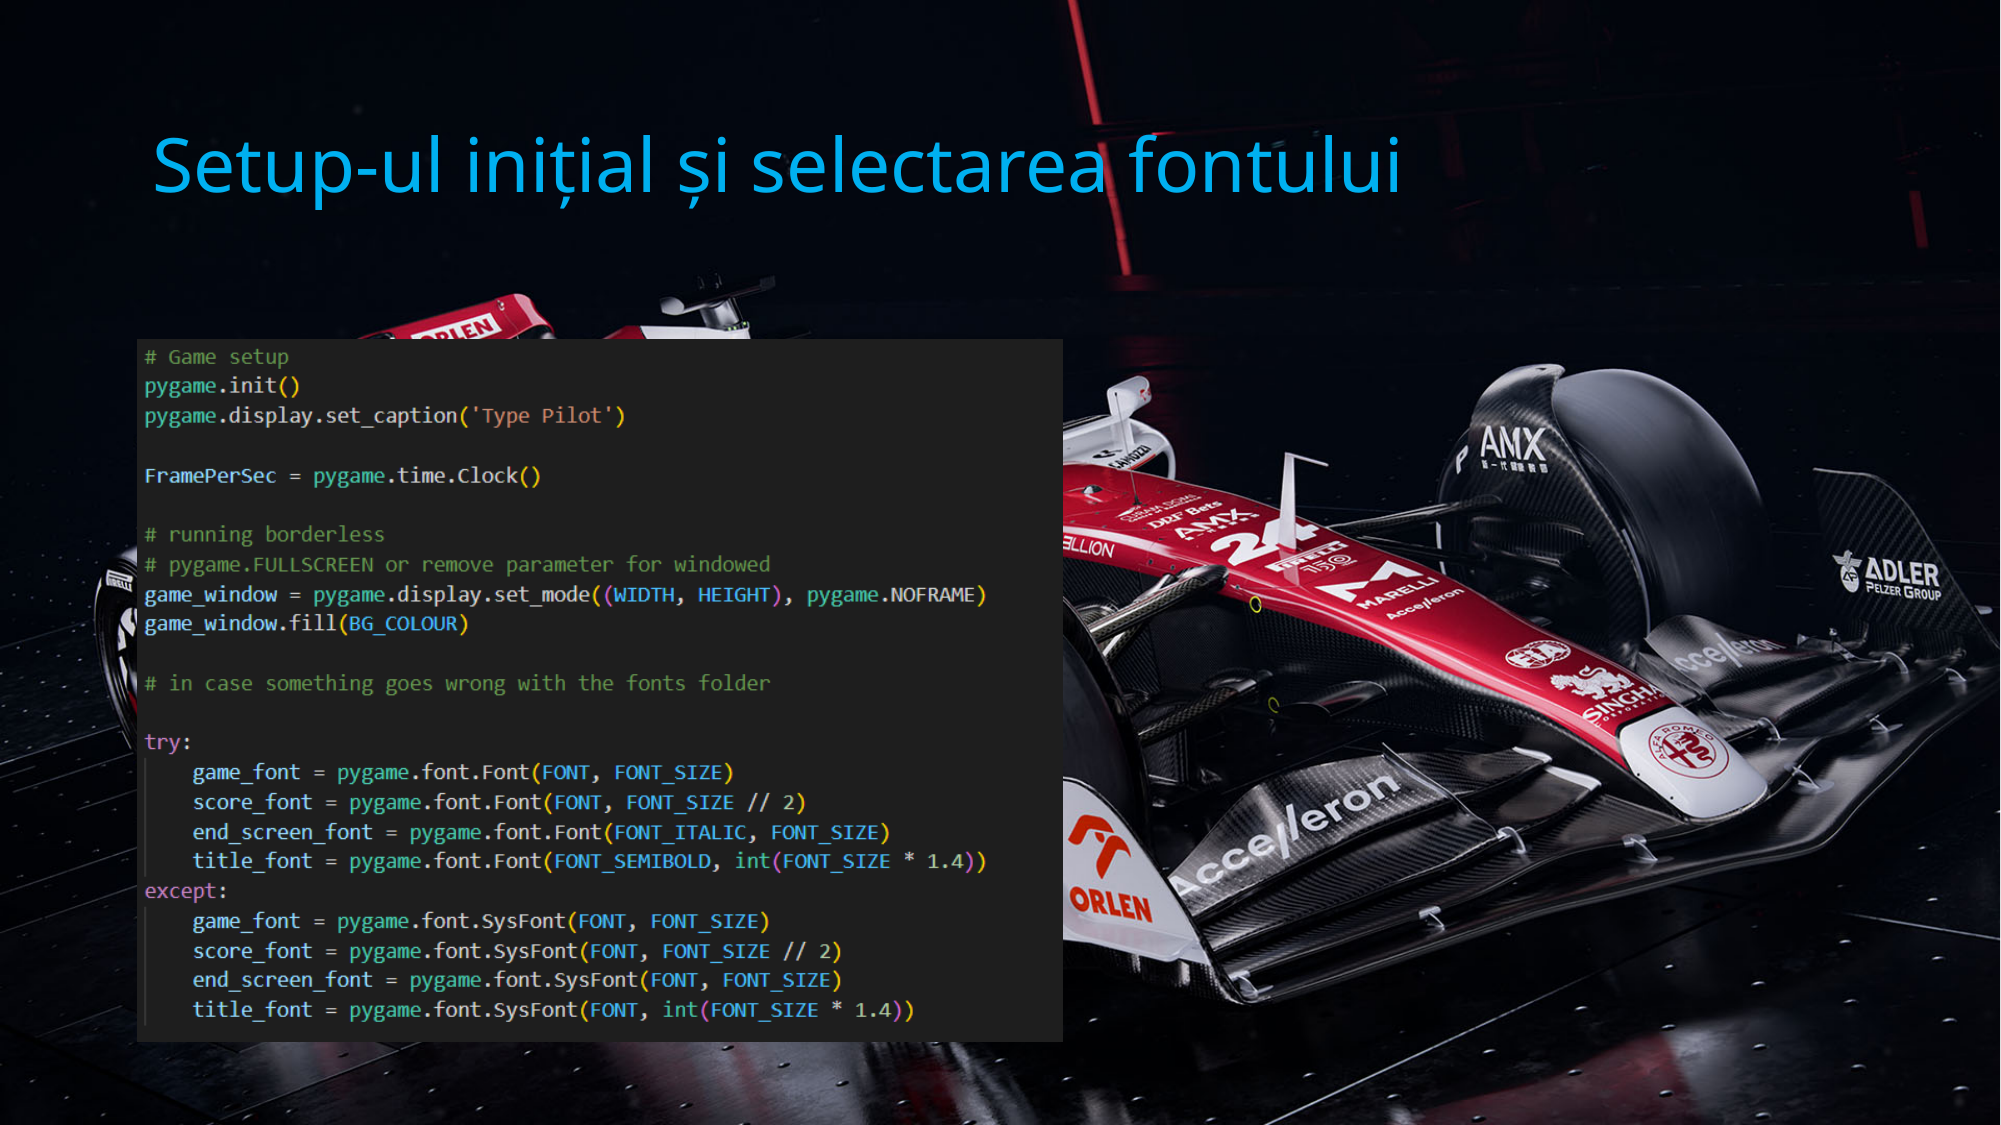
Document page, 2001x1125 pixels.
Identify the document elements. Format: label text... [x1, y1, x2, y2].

picture [0, 0, 2001, 1125]
title Setup-ul inițial și selectarea fontului [137, 59, 1863, 278]
